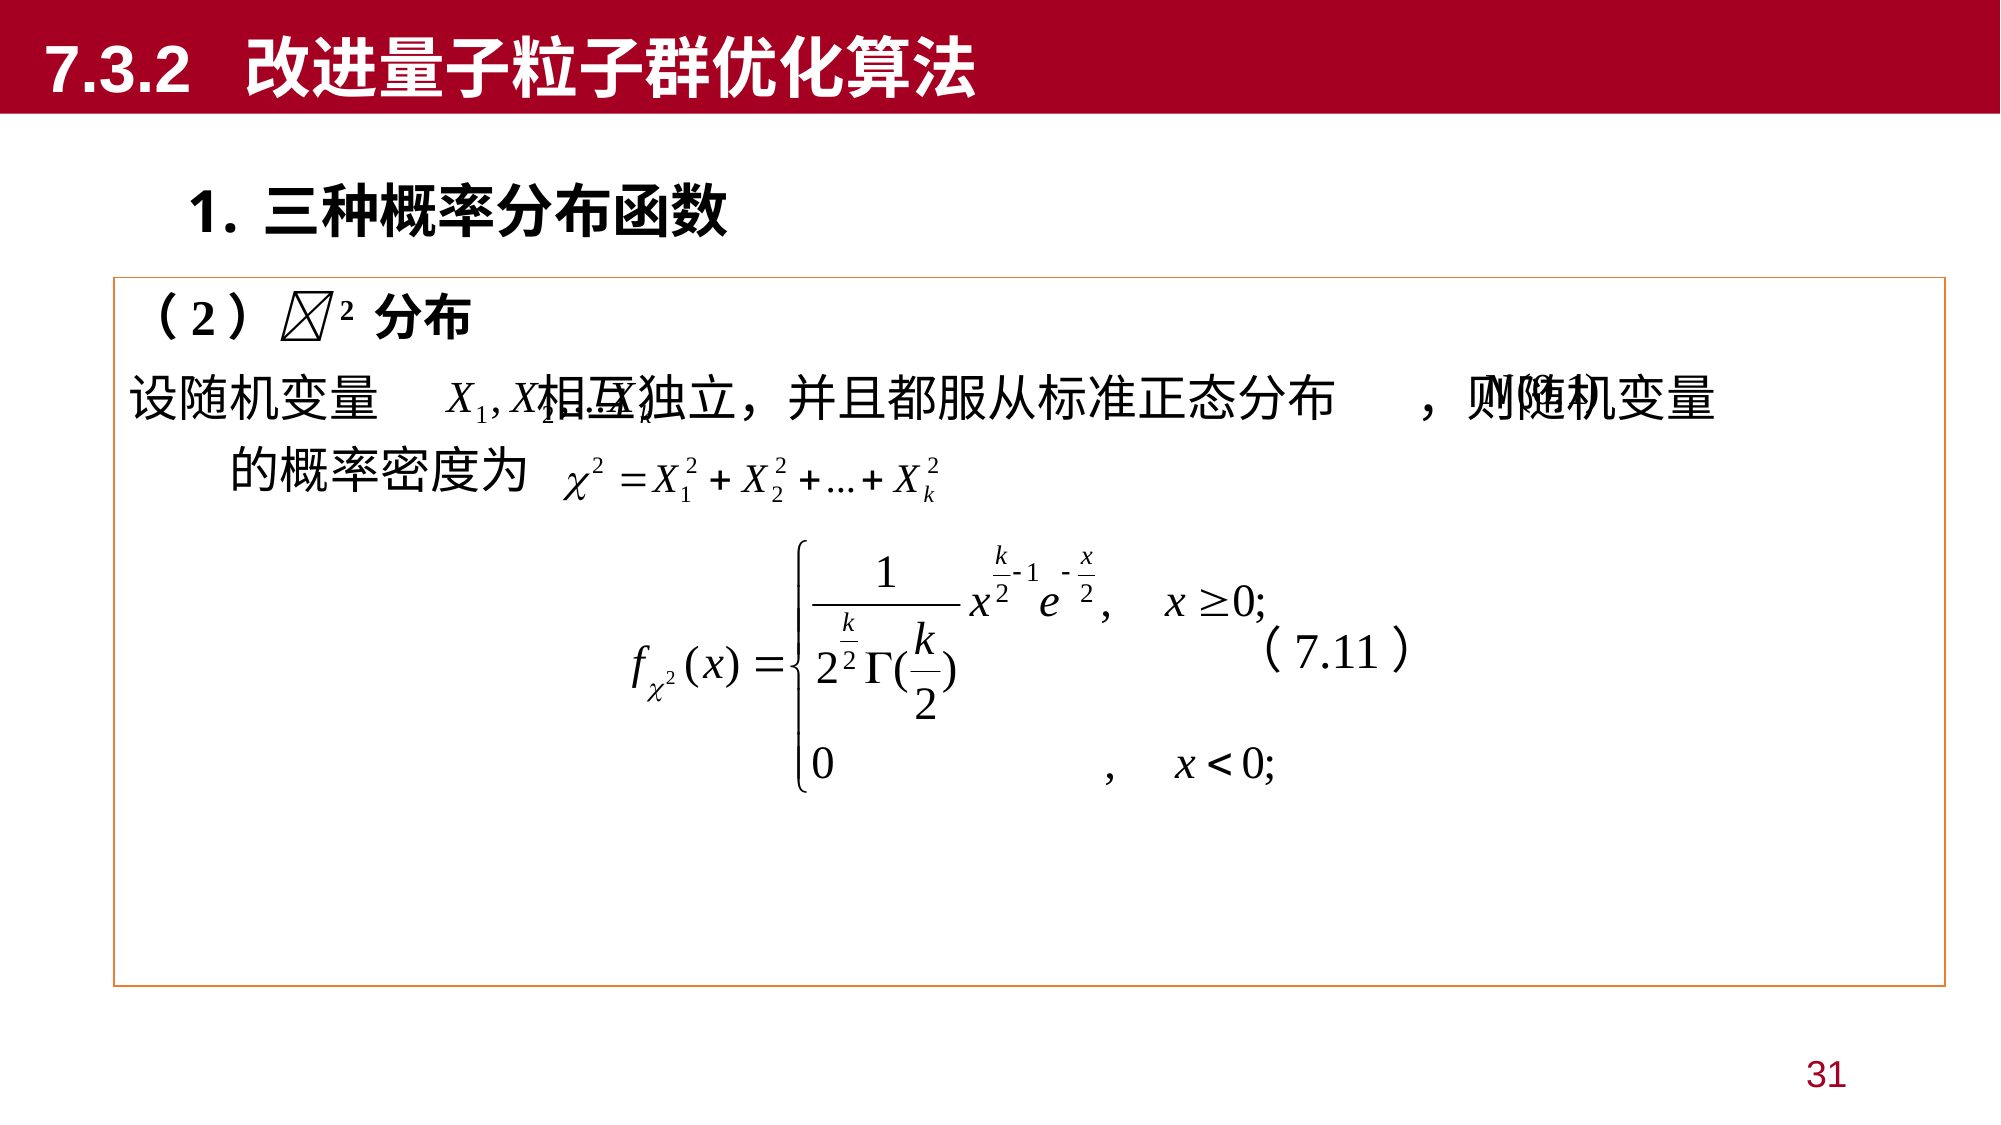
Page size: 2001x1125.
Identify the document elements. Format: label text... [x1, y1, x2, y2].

slide_number 31 [1412, 1042, 1863, 1103]
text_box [615, 530, 1329, 803]
text_box （2）2 分布 设随机变量 相互独立，并且都服从标准正态分布 ，则随机变量 的概率密度为 （7.11） [114, 277, 1945, 987]
text_box 7.3.2 改进量子粒子群优化算法 [0, 0, 2000, 114]
text_box 三种概率分布函数 [173, 166, 1574, 252]
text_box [1472, 363, 1608, 423]
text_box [556, 448, 947, 513]
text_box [436, 367, 661, 435]
